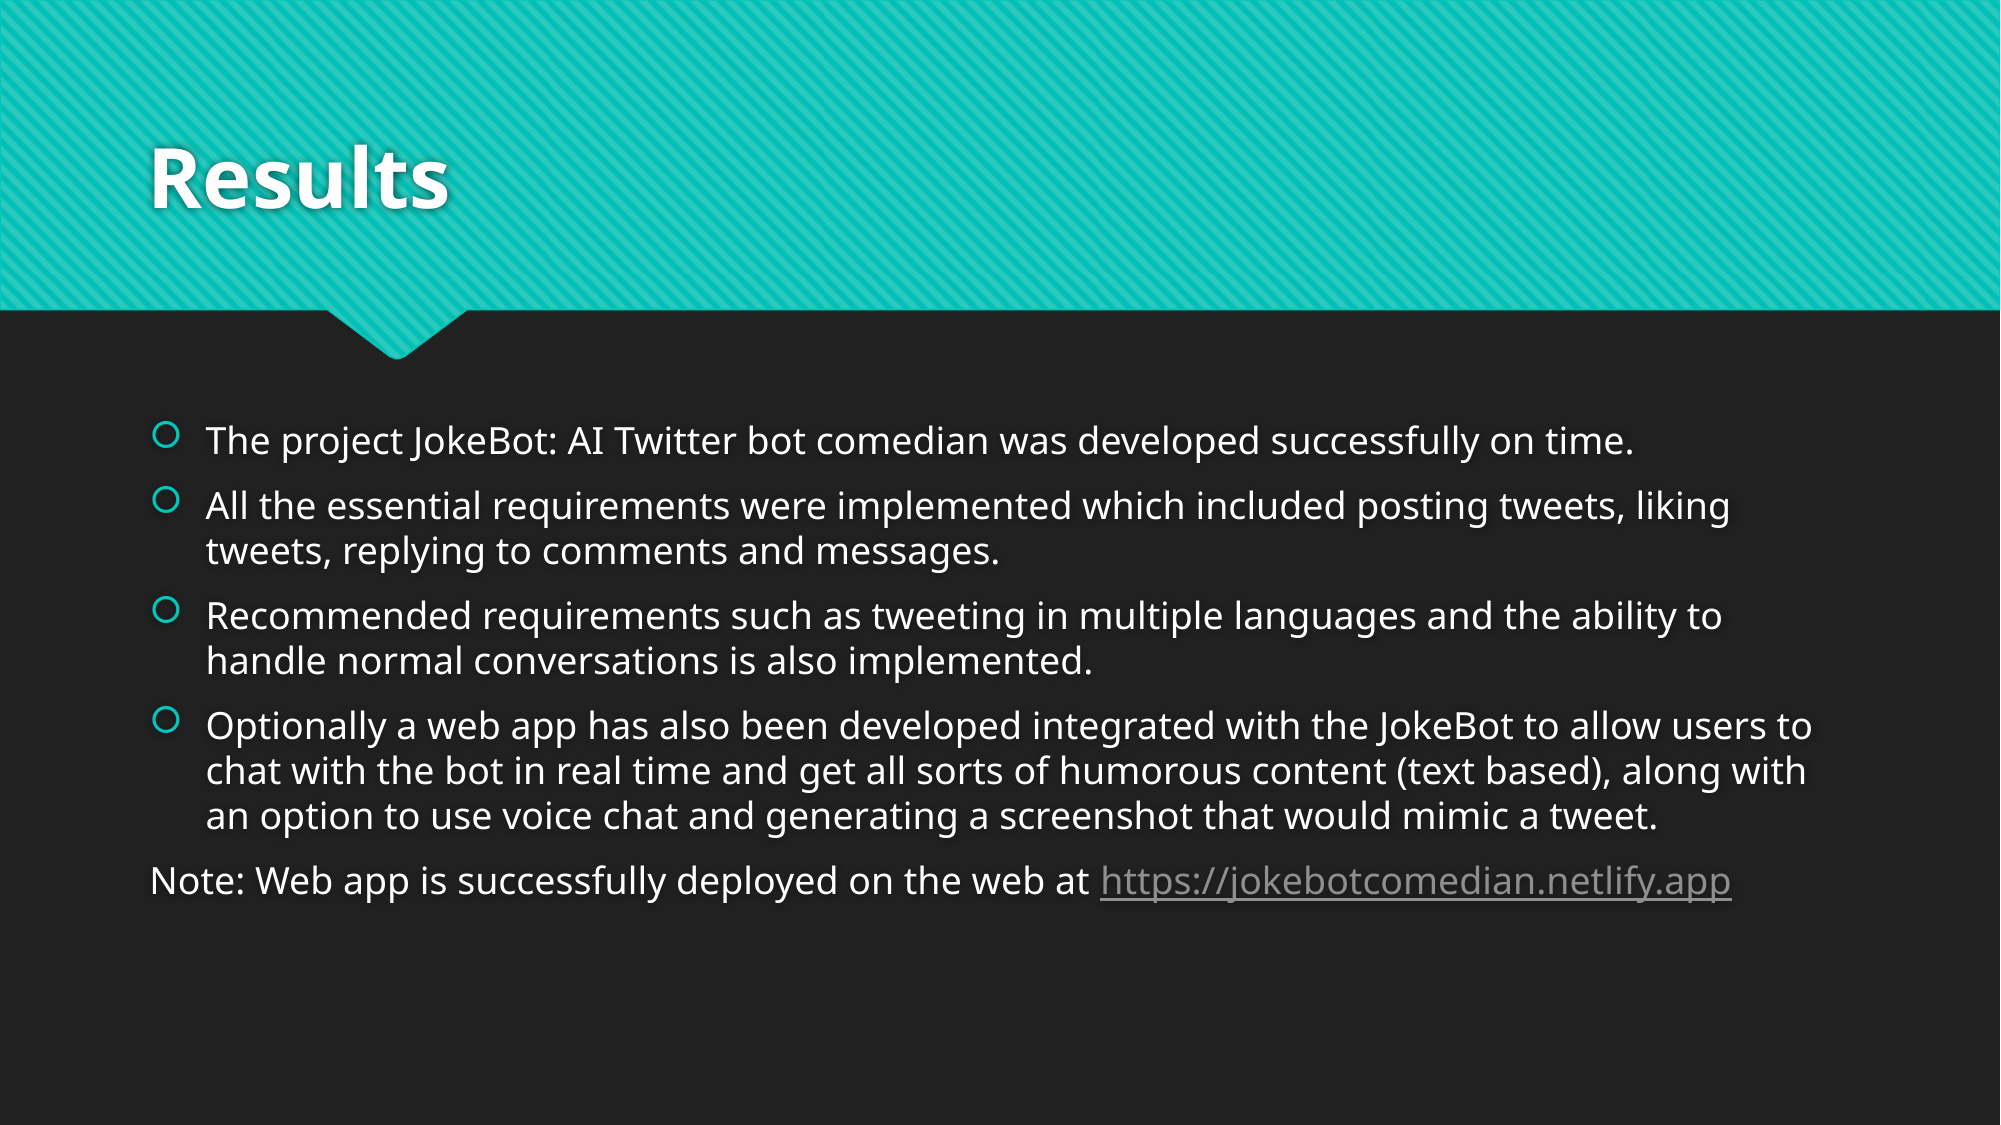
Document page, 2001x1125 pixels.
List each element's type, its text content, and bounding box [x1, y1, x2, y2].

list The project JokeBot: AI Twitter bot comedian was developed successfully on time. All the essential requirements were implemented which included posting tweets, liking tweets, replying to comments and messages. Recommended requirements such as tweeting in multiple languages and the ability to handle normal conversations is also implemented. Optionally a web app has also been developed integrated with the JokeBot to allow users to chat with the bot in real time and get all sorts of humorous content (text based), along with an option to use voice chat and generating a screenshot that would mimic a tweet. Note: Web app is successfully deployed on the web at https://jokebotcomedian.netlify.app [134, 364, 1866, 962]
title Results [132, 73, 1868, 233]
